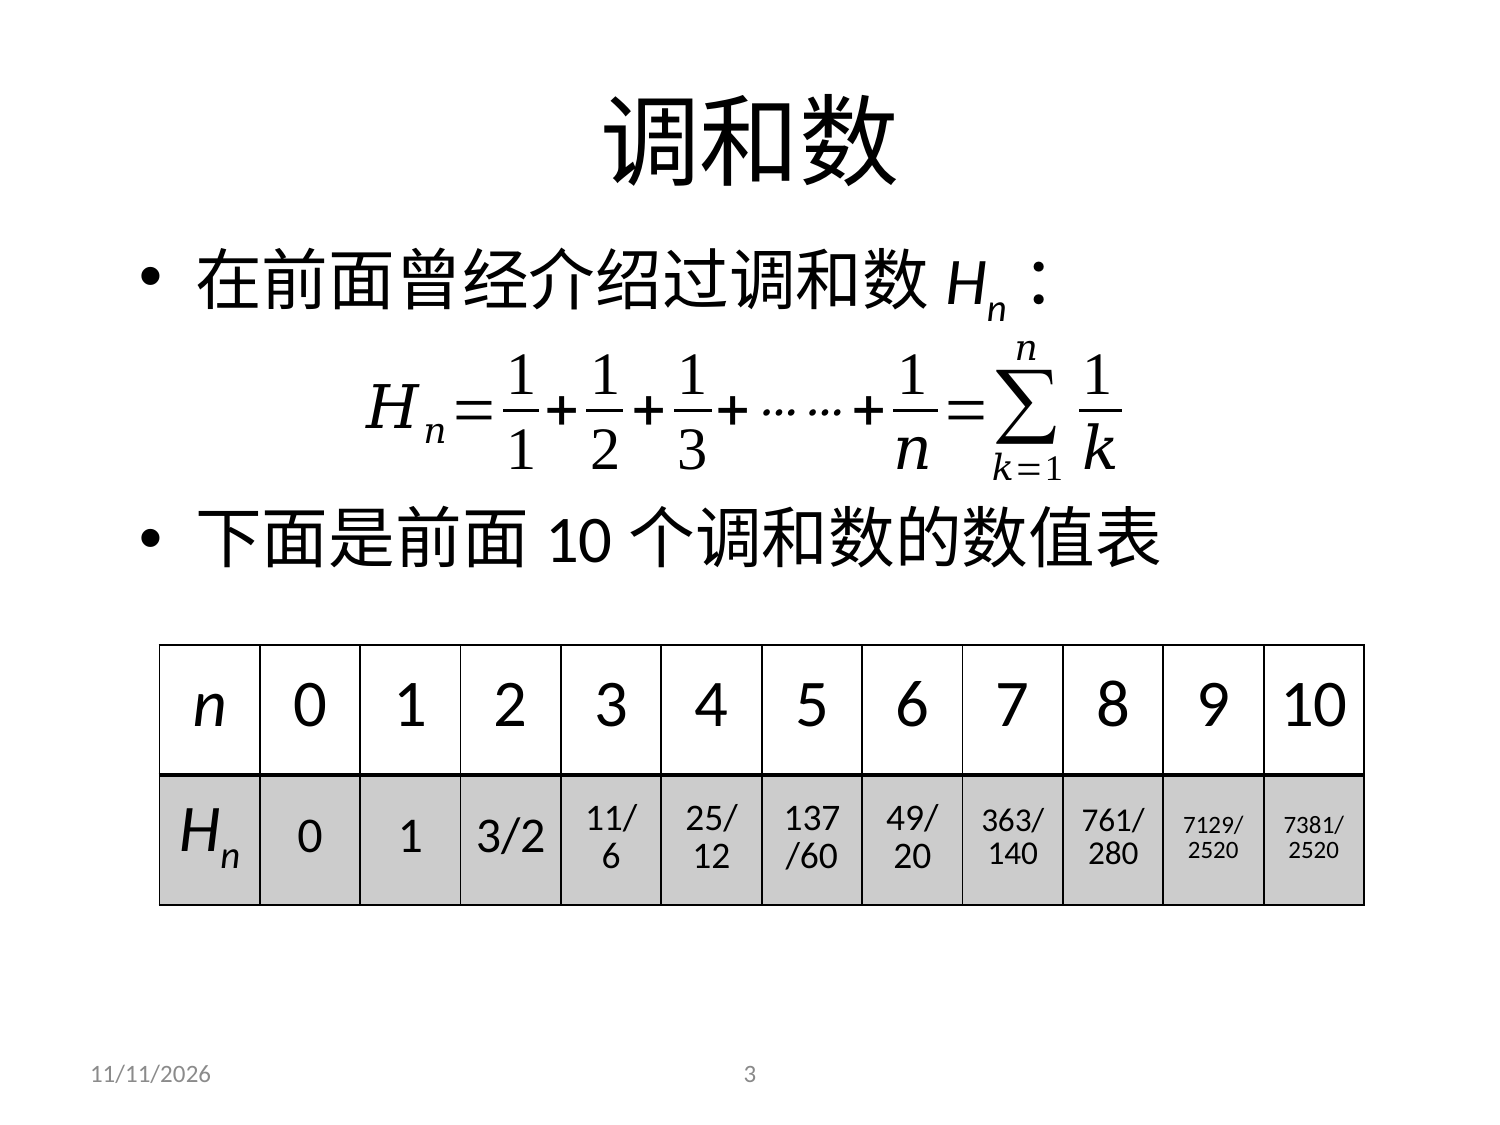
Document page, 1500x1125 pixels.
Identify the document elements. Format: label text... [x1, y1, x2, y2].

table_cell 137/60 [763, 777, 861, 904]
table_cell 3/2 [461, 777, 560, 904]
table_header 2 [461, 646, 560, 773]
table_cell 1 [361, 777, 460, 904]
title 调和数 [75, 45, 1425, 233]
table_cell 7381/2520 [1265, 777, 1363, 904]
table_header 9 [1164, 646, 1263, 773]
table_header 1 [361, 646, 460, 773]
table_header 8 [1064, 646, 1162, 773]
table_cell Hn [160, 777, 259, 904]
table_header 5 [763, 646, 861, 773]
table_cell 7129/2520 [1164, 777, 1263, 904]
table_header 7 [963, 646, 1062, 773]
list 在前面曾经介绍过调和数Hn： 下面是前面10个调和数的数值表 [123, 231, 1424, 1035]
table_cell 11/6 [562, 777, 660, 904]
table_header 3 [562, 646, 660, 773]
table_header 6 [863, 646, 962, 773]
table_cell 761/280 [1064, 777, 1162, 904]
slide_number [75, 1042, 425, 1103]
table_header 4 [662, 646, 761, 773]
table_header 0 [261, 646, 359, 773]
table_cell 0 [261, 777, 359, 904]
slide_number 3 [512, 1042, 988, 1103]
table_cell 25/12 [662, 777, 761, 904]
table_cell 49/20 [863, 777, 962, 904]
table_header n [160, 646, 259, 773]
table_cell 363/140 [963, 777, 1062, 904]
table_header 10 [1265, 646, 1363, 773]
